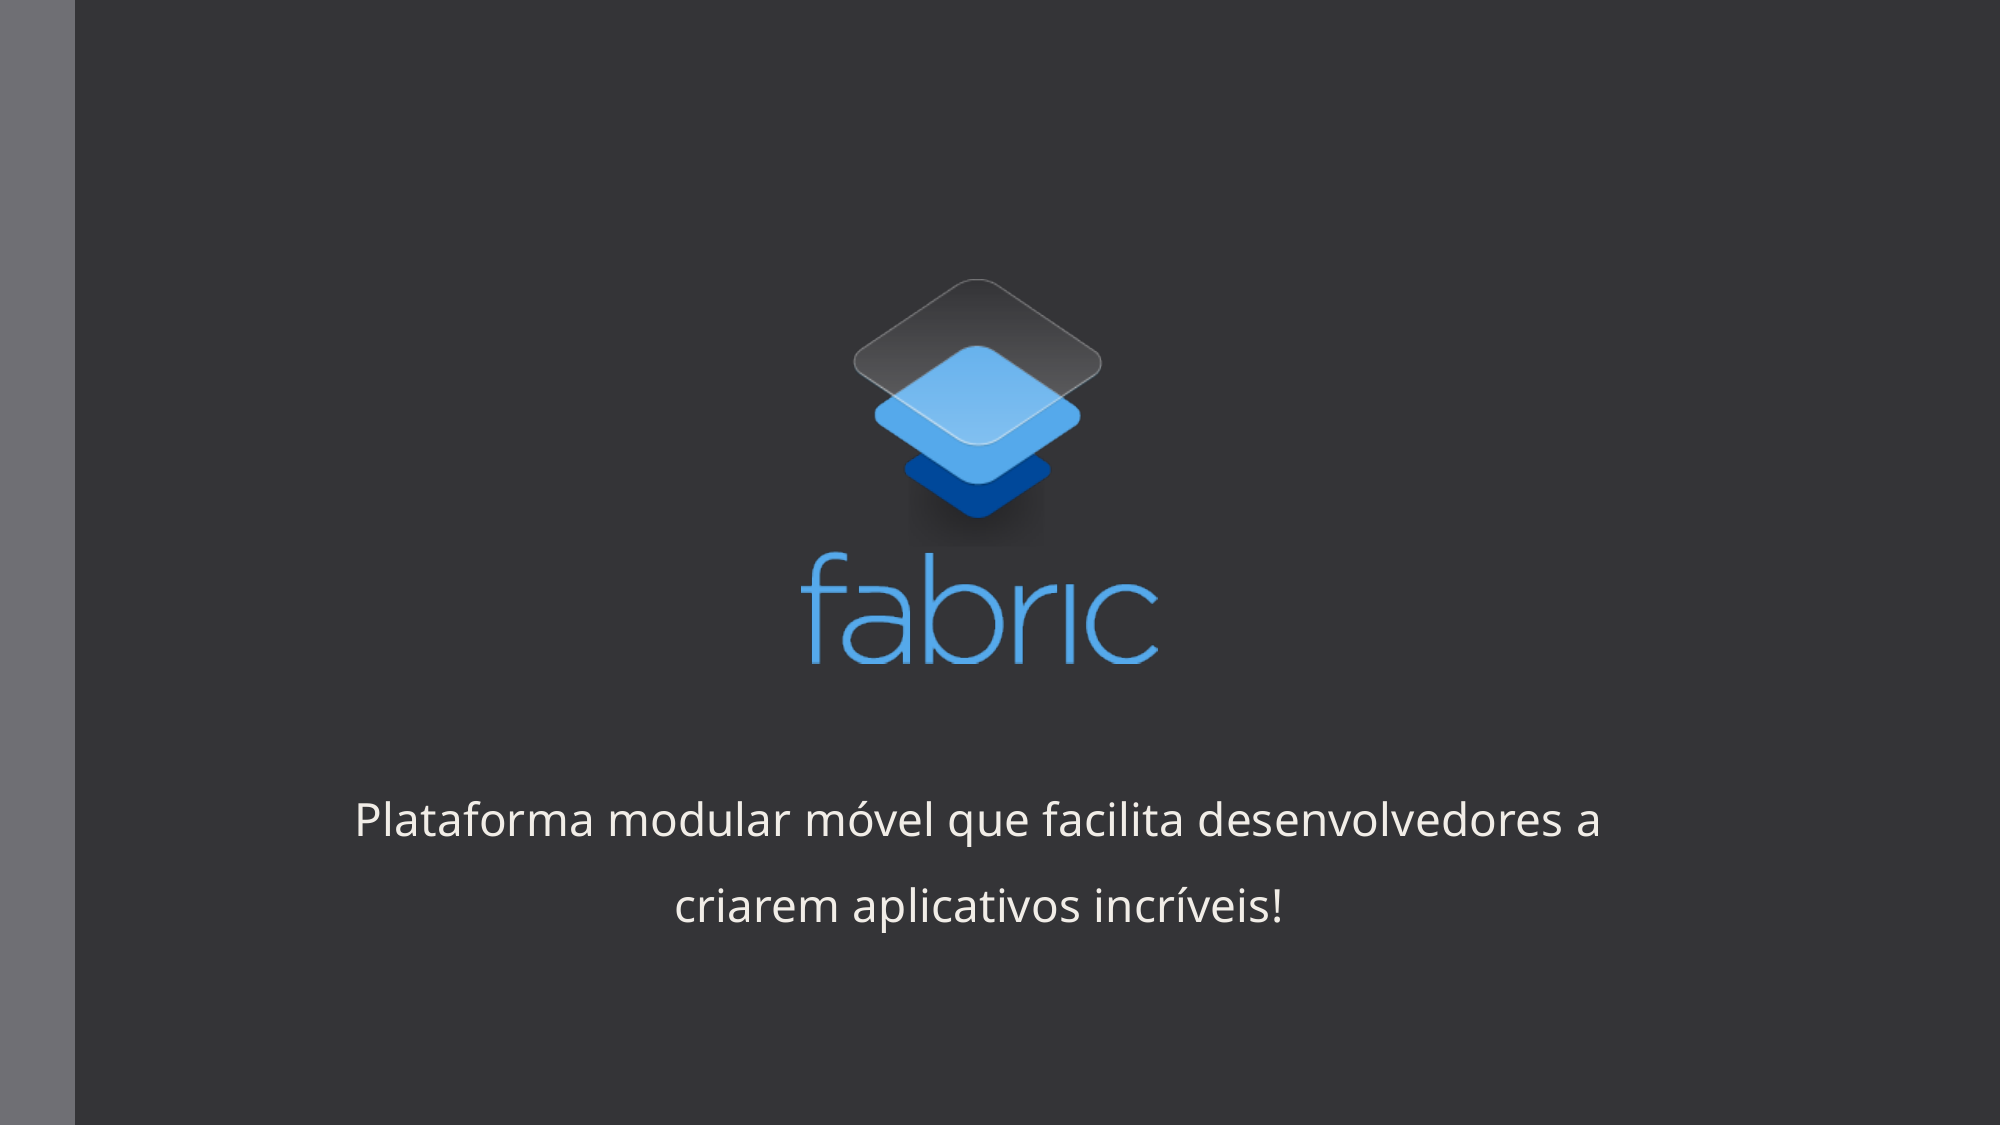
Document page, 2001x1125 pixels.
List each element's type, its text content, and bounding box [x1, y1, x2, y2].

picture [801, 279, 1158, 665]
subtitle Plataforma modular móvel que facilita desenvolvedores a criarem aplicativos incríveis! [206, 787, 1752, 1065]
